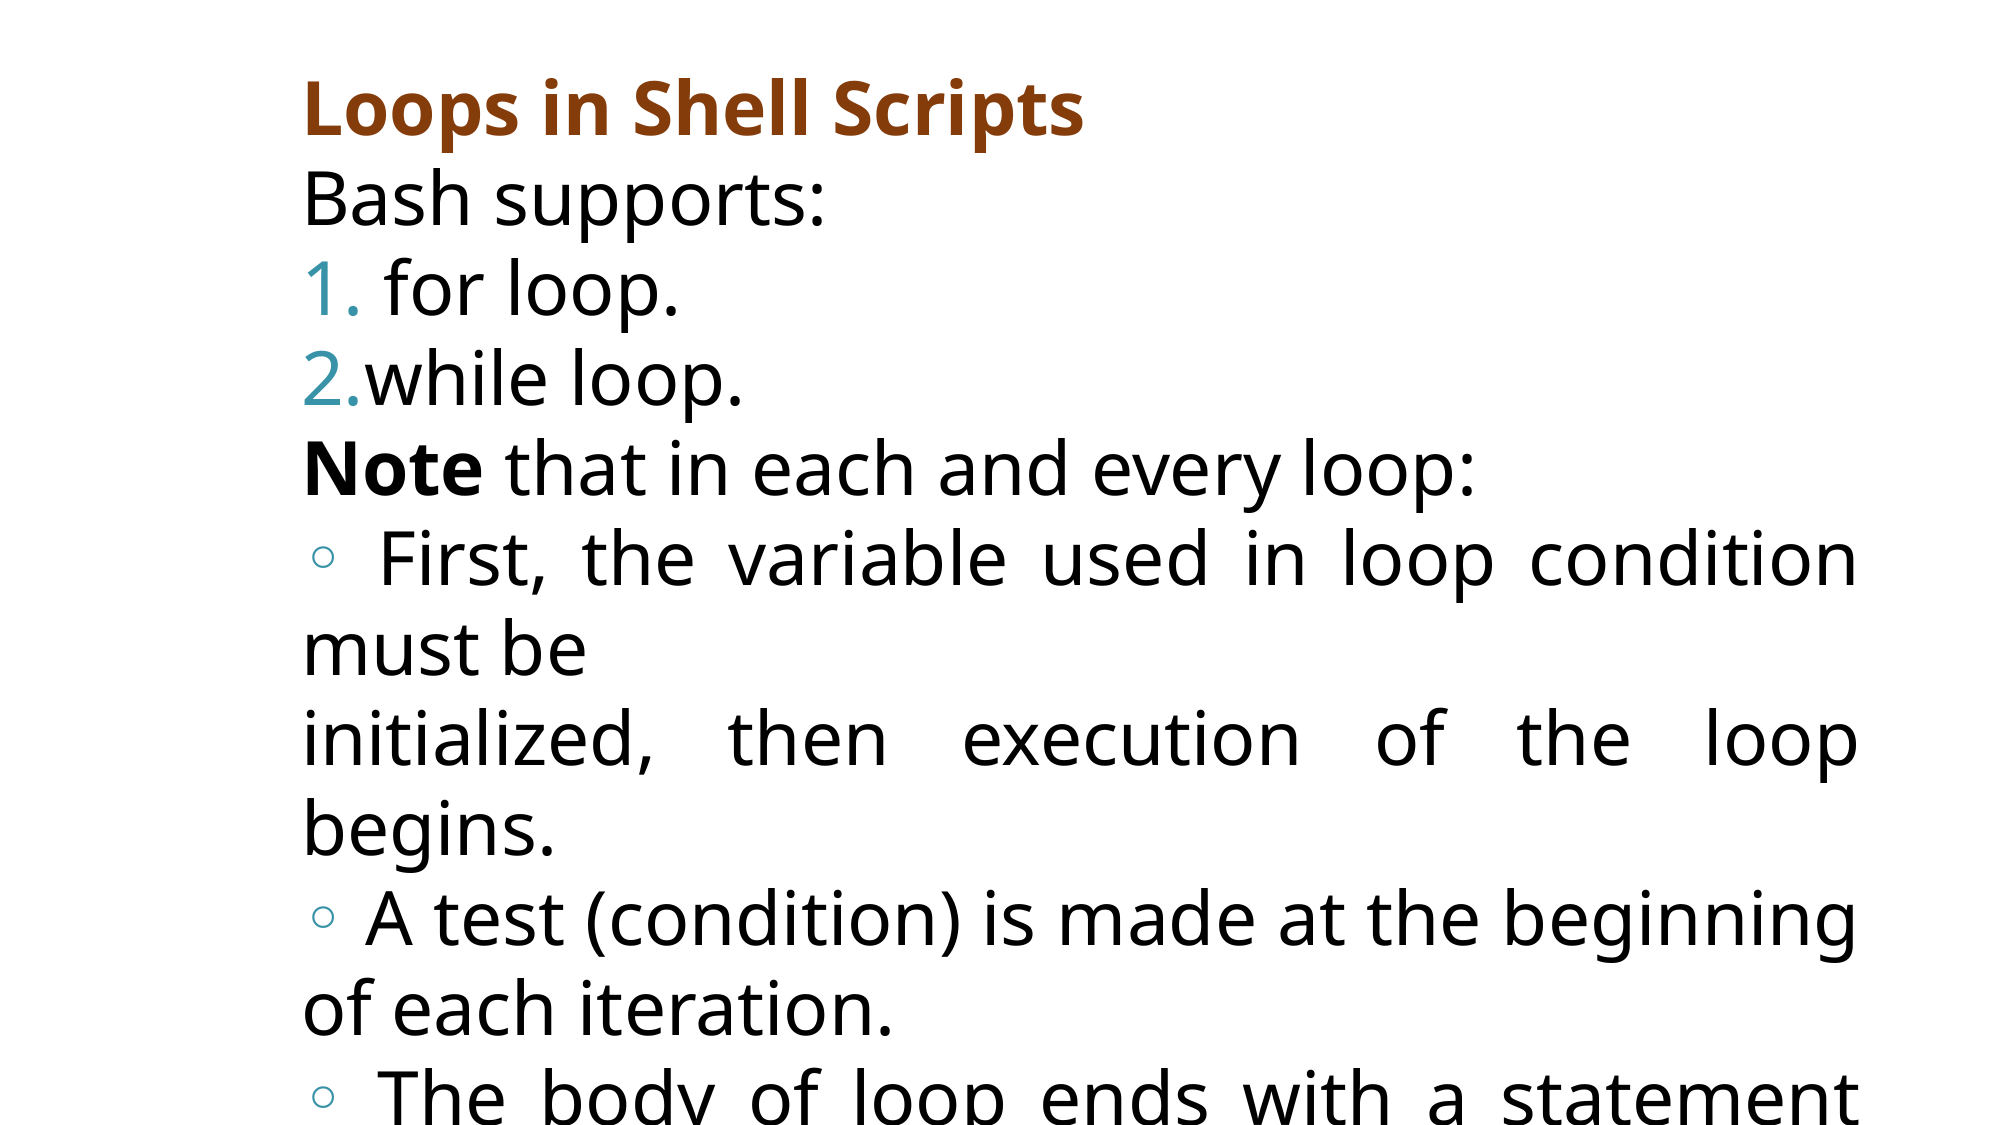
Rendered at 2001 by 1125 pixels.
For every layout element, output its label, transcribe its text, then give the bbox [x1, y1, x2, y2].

text_box Loops in Shell Scripts Bash supports: 1. for loop. 2.while loop. Note that in each and every loop: ◦ First, the variable used in loop condition must be initialized, then execution of the loop begins. ◦ A test (condition) is made at the beginning of each iteration. ◦ The body of loop ends with a statement that modifies the value of the test (condition) variable. [286, 52, 1876, 1125]
